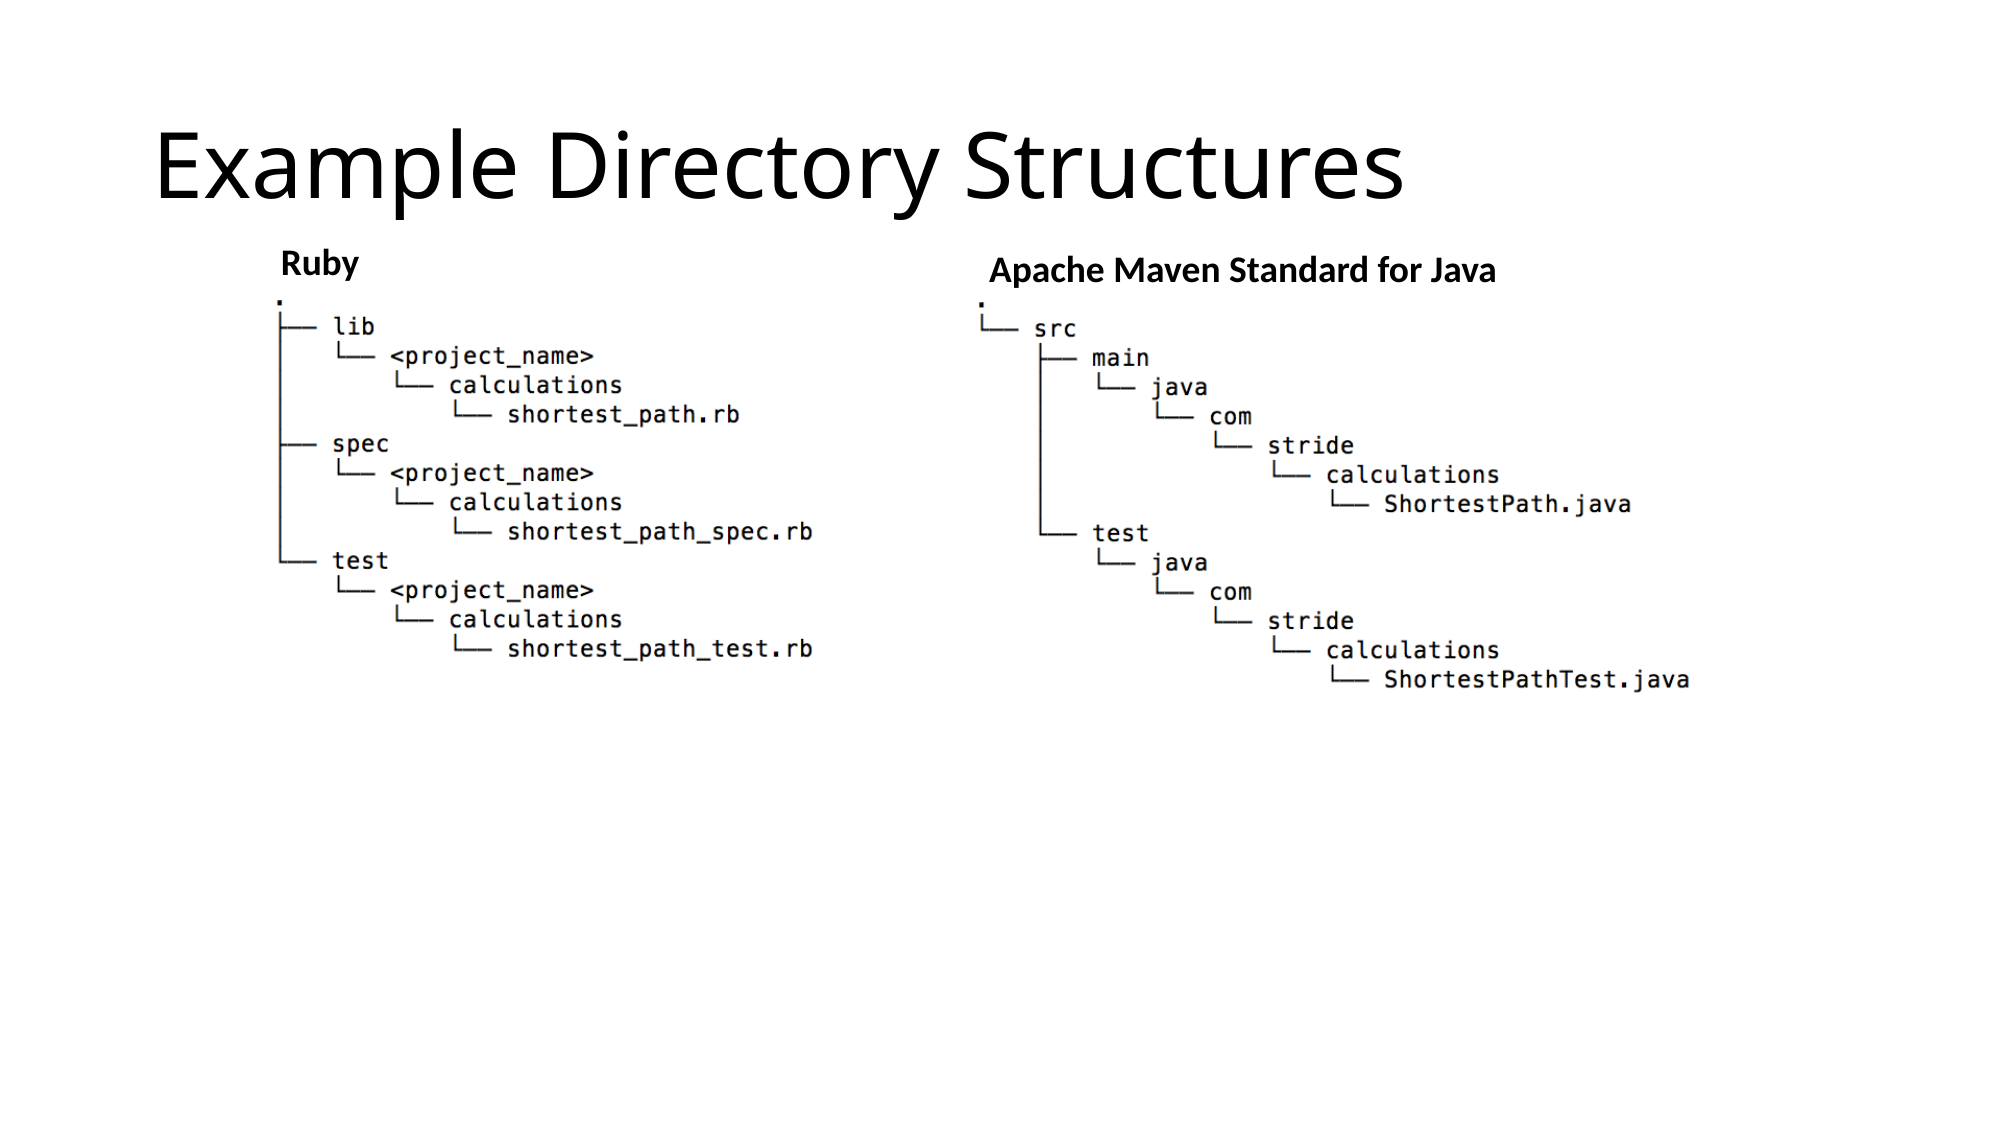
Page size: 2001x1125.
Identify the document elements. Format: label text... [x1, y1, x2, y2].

text_box Ruby [266, 230, 375, 290]
picture [971, 297, 1695, 698]
title Example Directory Structures [137, 59, 1863, 278]
text_box Apache Maven Standard for Java [974, 237, 1513, 297]
picture [265, 297, 824, 663]
